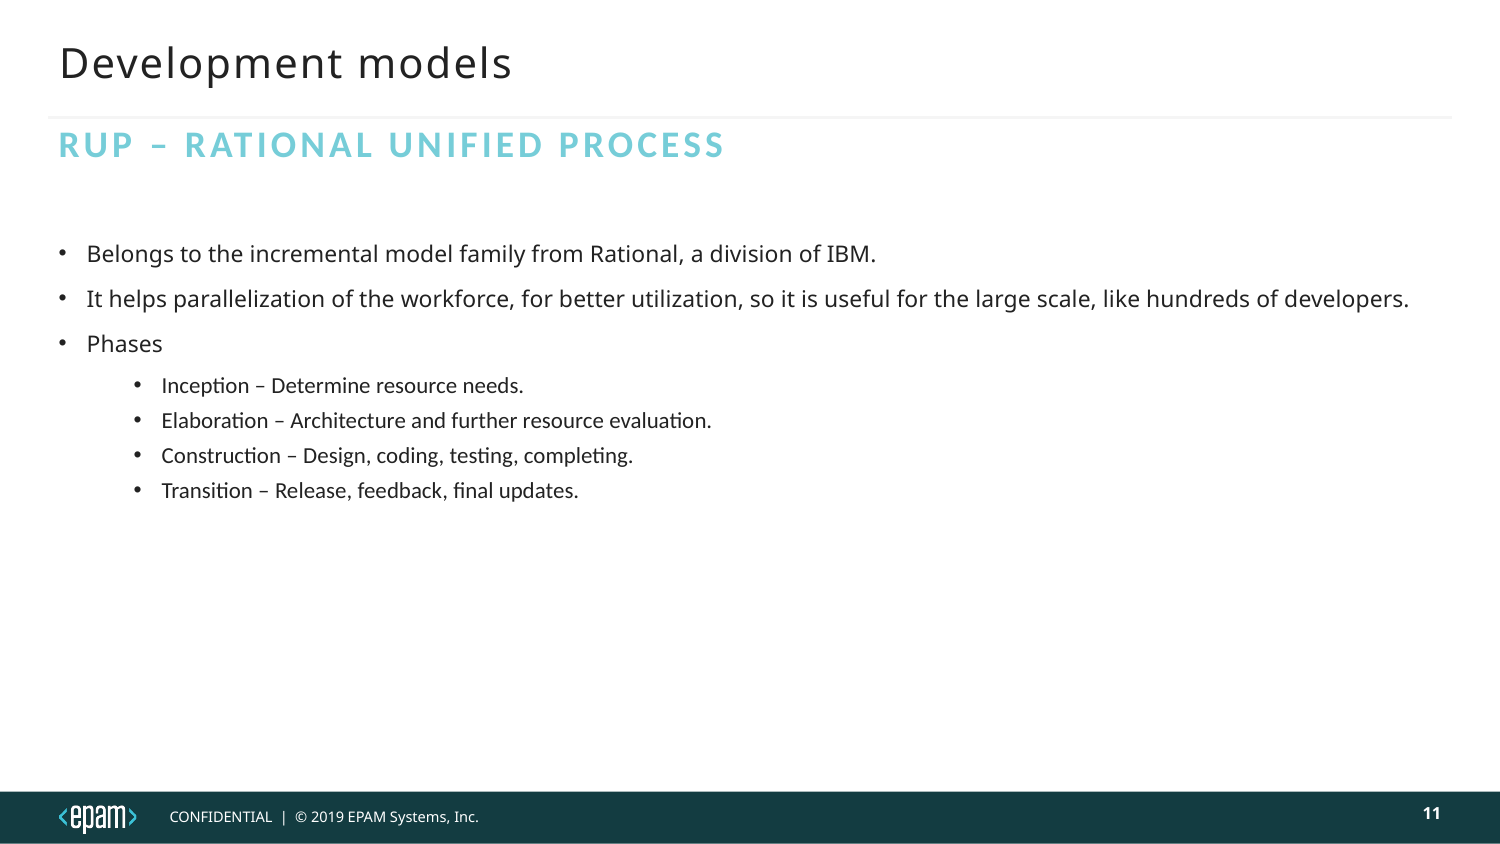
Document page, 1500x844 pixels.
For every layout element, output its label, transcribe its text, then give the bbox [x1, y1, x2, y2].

text_box RUP – Rational Unified Process [58, 132, 1442, 189]
title Development models [59, 37, 1442, 87]
slide_number 11 [1216, 791, 1442, 844]
list Belongs to the incremental model family from Rational, a division of IBM. It helps parallelization of the workforce, for better utilization, so it is useful for the large scale, like hundreds of developers. Phases Inception – Determine resource needs. Elaboration – Architecture and further resource evaluation. Construction – Design, coding, testing, completing. Transition – Release, feedback, final updates. [58, 233, 1442, 735]
